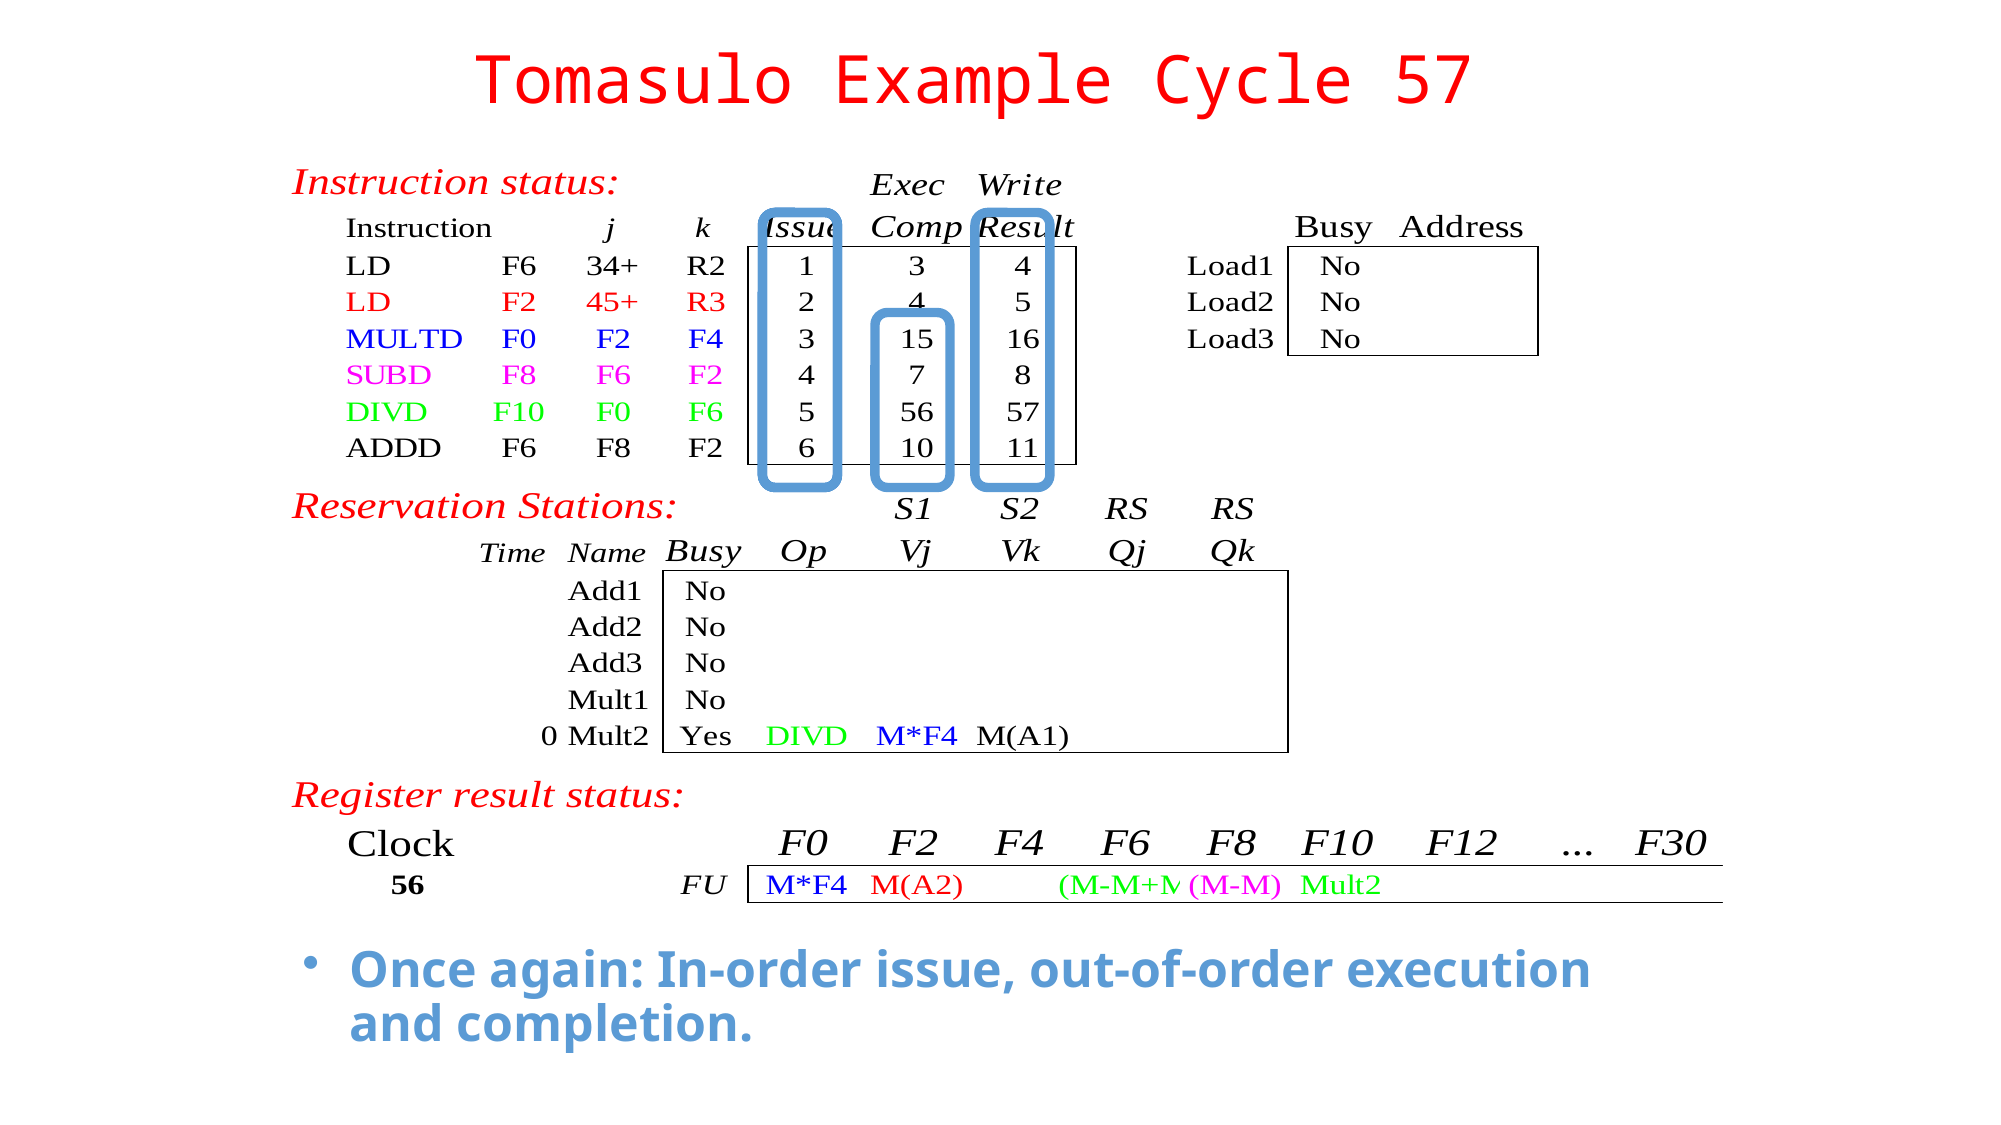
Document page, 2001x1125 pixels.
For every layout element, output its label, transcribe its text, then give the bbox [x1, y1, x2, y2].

text_box Once again: In-order issue, out-of-order execution and completion. [287, 976, 1682, 1023]
title Tomasulo Example Cycle 57 [375, 37, 1572, 127]
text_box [284, 156, 1725, 976]
